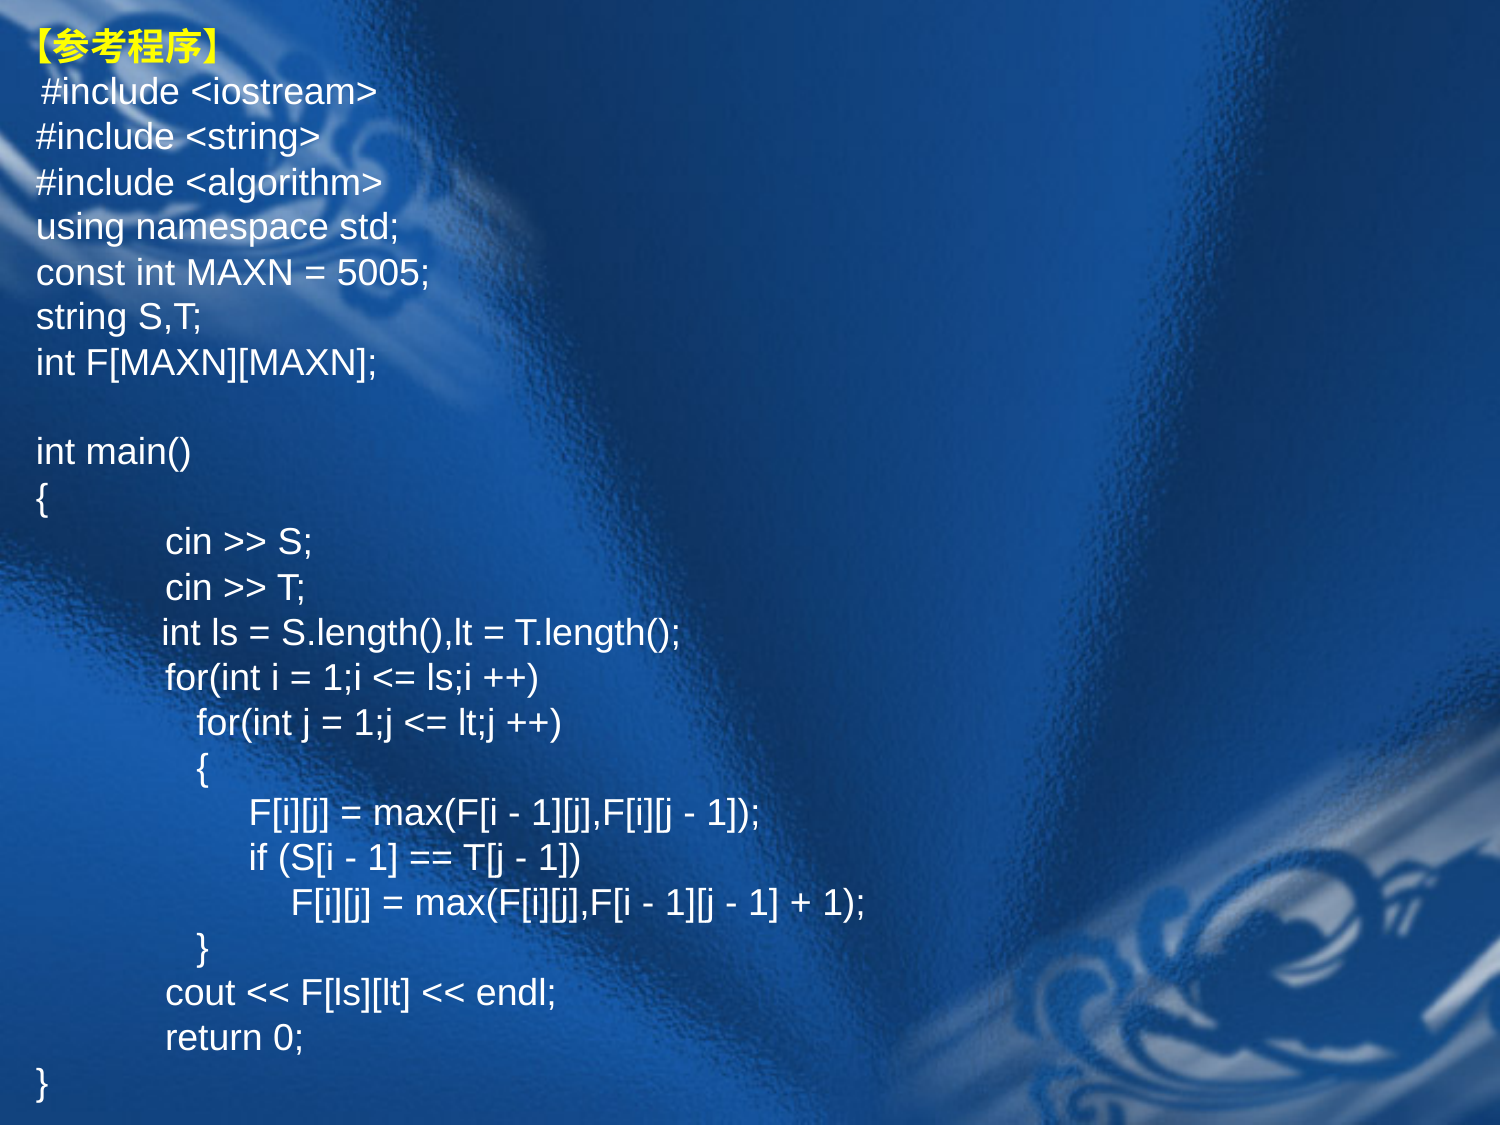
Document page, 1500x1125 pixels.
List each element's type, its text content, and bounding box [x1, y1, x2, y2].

title 【参考程序】 #include <iostream> #include <string> #include <algorithm> using namespace std; const int MAXN = 5005; string S,T; int F[MAXN][MAXN]; int main() { cin >> S; cin >> T; int ls = S.length(),lt = T.length(); for(int i = 1;i <= ls;i ++) for(int j = 1;j <= lt;j ++) { F[i][j] = max(F[i - 1][j],F[i][j - 1]); if (S[i - 1] == T[j - 1]) F[i][j] = max(F[i][j],F[i - 1][j - 1] + 1); } cout << F[ls][lt] << endl; return 0; } [0, 0, 1500, 1125]
